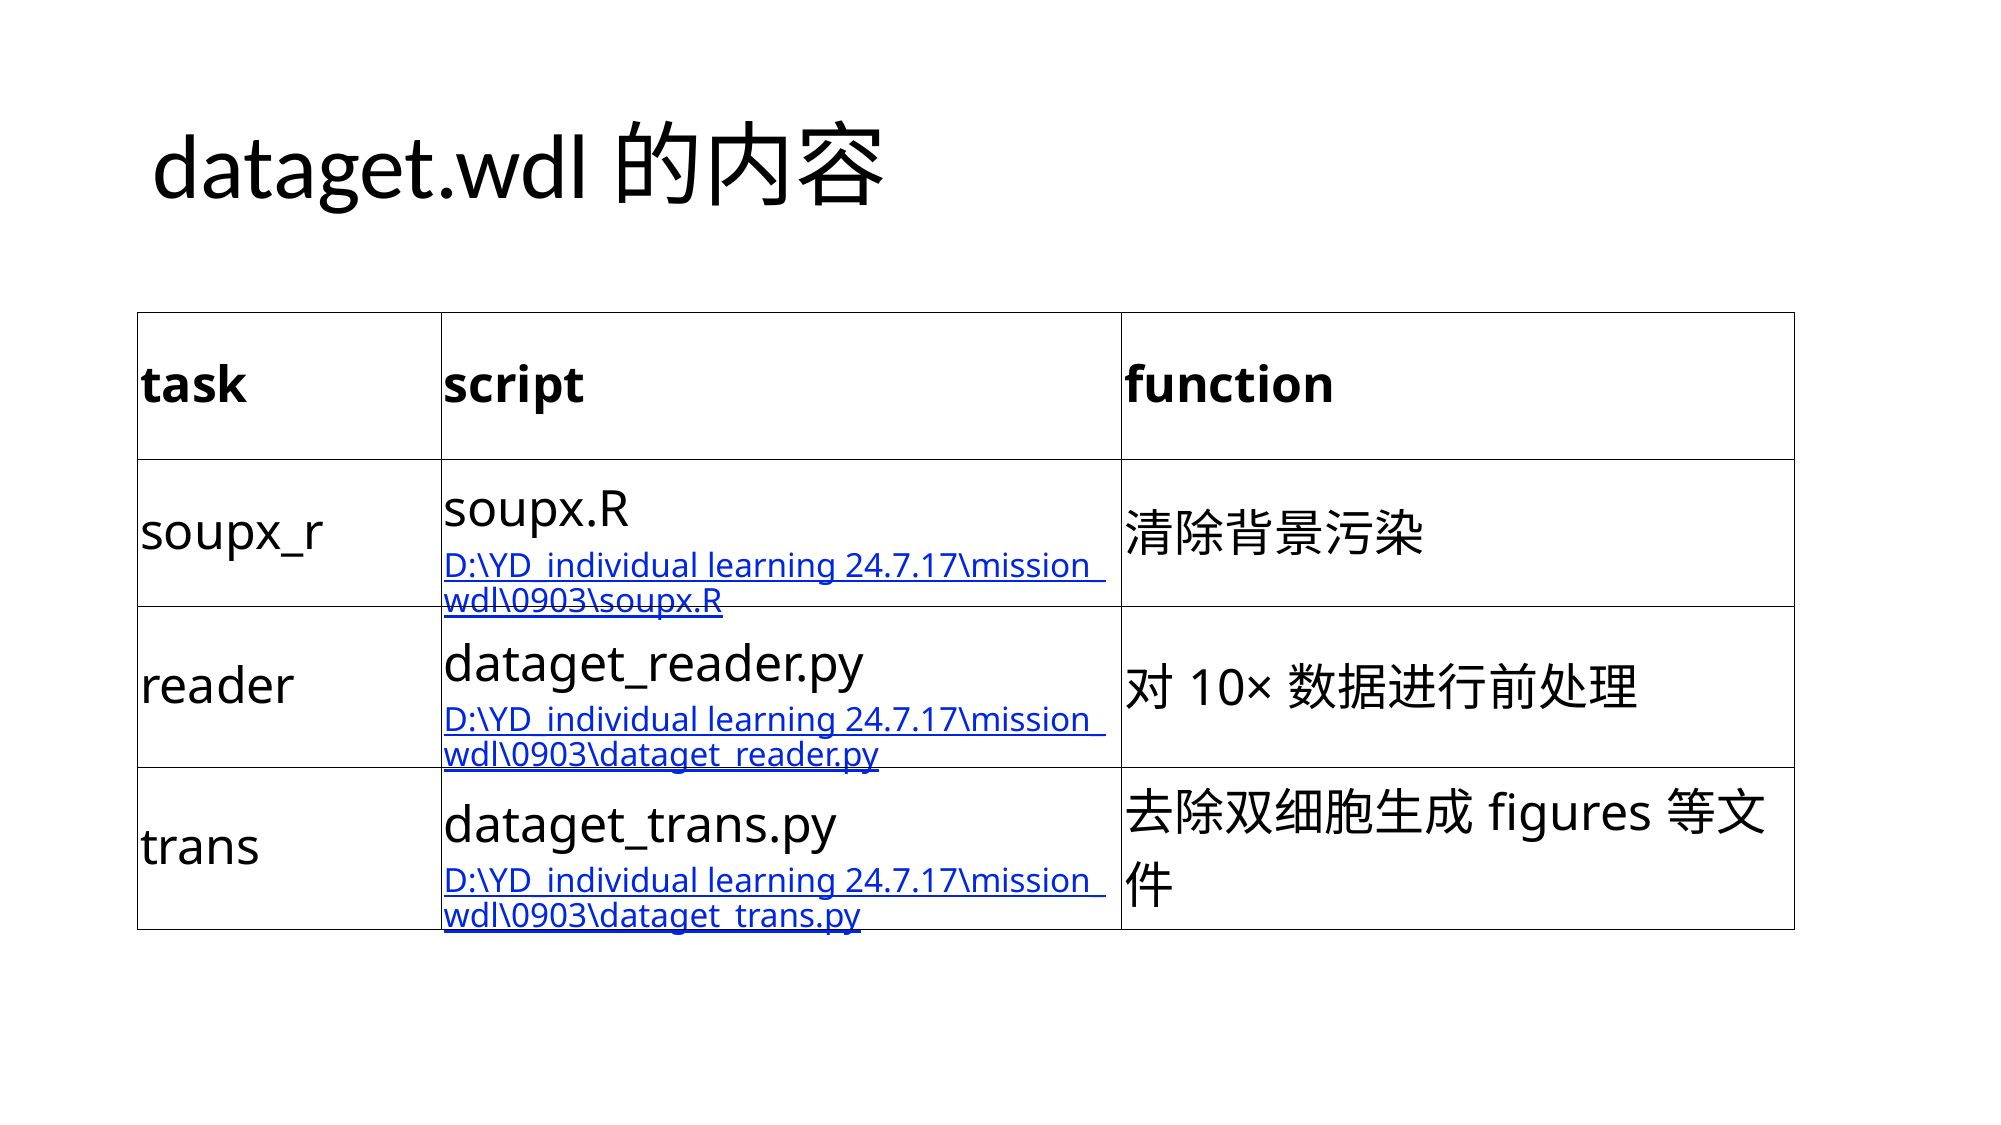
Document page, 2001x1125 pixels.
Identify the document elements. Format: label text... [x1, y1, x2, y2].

table_cell soupx.R D:\YD_individual learning 24.7.17\mission_wdl\0903\soupx.R [442, 460, 1121, 606]
title dataget.wdl的内容 [137, 59, 1863, 278]
table_header script [442, 313, 1121, 459]
table_header function [1122, 313, 1794, 459]
table_header task [138, 313, 441, 459]
table_cell dataget_reader.py D:\YD_individual learning 24.7.17\mission_wdl\0903\dataget_reader.py [442, 607, 1121, 767]
table_cell trans [138, 768, 441, 929]
table_cell 清除背景污染 [1122, 460, 1794, 606]
table_cell soupx_r [138, 460, 441, 606]
table_cell dataget_trans.py D:\YD_individual learning 24.7.17\mission_wdl\0903\dataget_trans.py [442, 768, 1121, 929]
table_cell 去除双细胞生成figures等文件 [1122, 768, 1794, 929]
table_cell 对10×数据进行前处理 [1122, 607, 1794, 767]
table_cell reader [138, 607, 441, 767]
